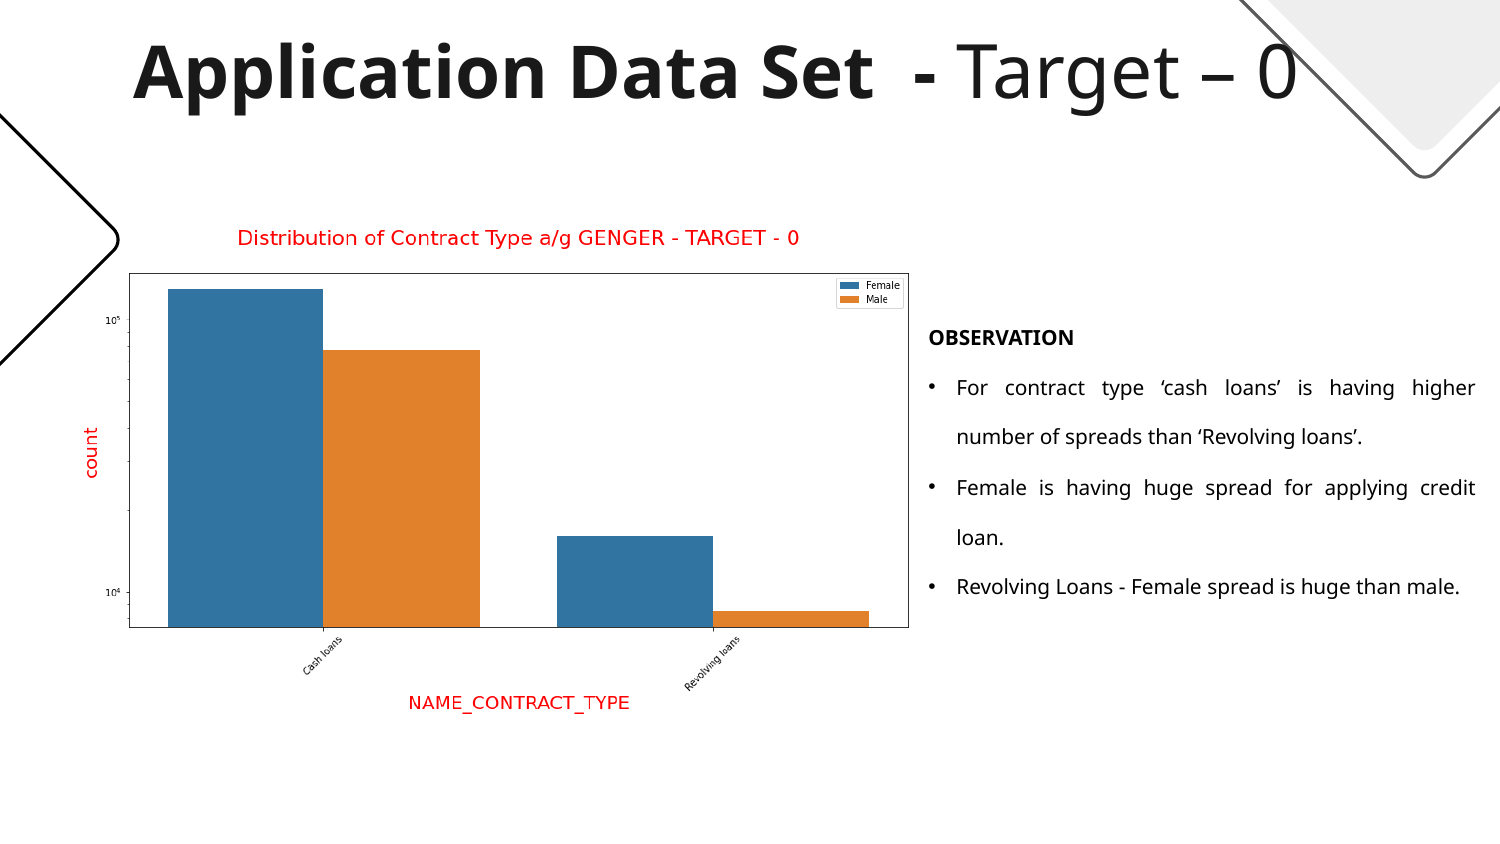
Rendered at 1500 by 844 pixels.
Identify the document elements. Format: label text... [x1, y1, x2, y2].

text_box OBSERVATION For contract type ‘cash loans’ is having higher number of spreads than ‘Revolving loans’. Female is having huge spread for applying credit loan. Revolving Loans - Female spread is huge than male. [918, 291, 1491, 607]
picture [76, 223, 914, 720]
title Application Data Set - Target – 0 [94, 8, 1358, 103]
